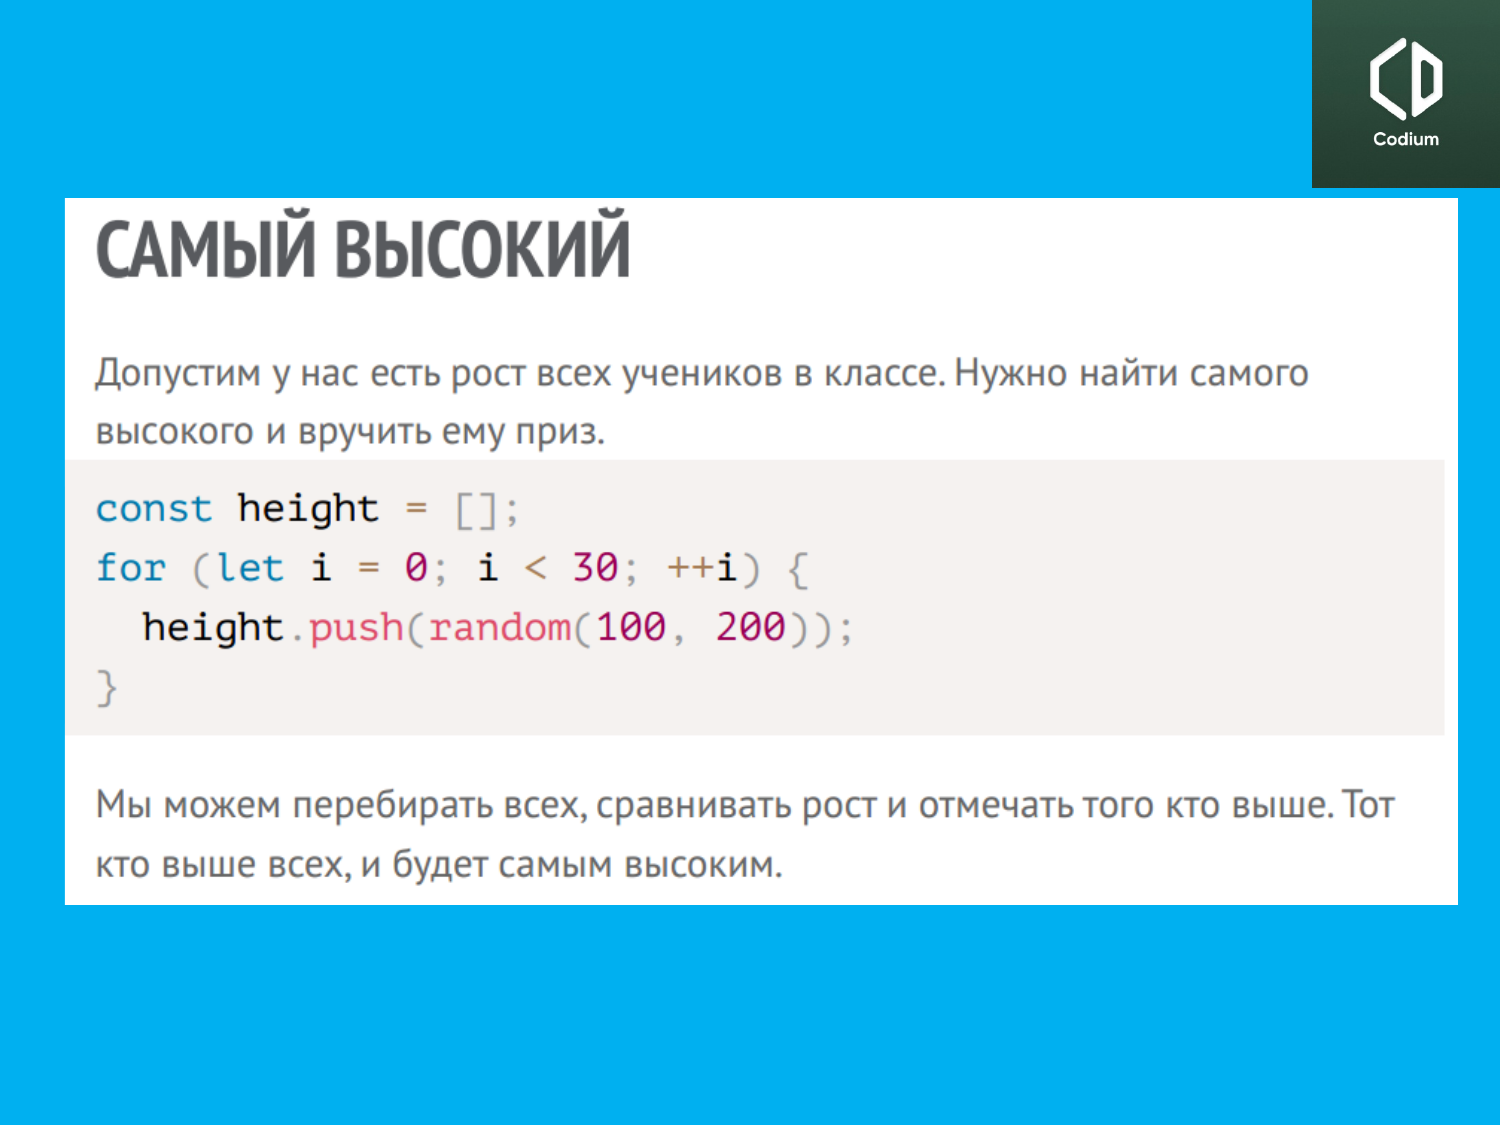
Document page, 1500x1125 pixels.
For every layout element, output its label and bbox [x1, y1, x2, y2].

picture [65, 199, 1457, 904]
picture [1313, 0, 1500, 187]
